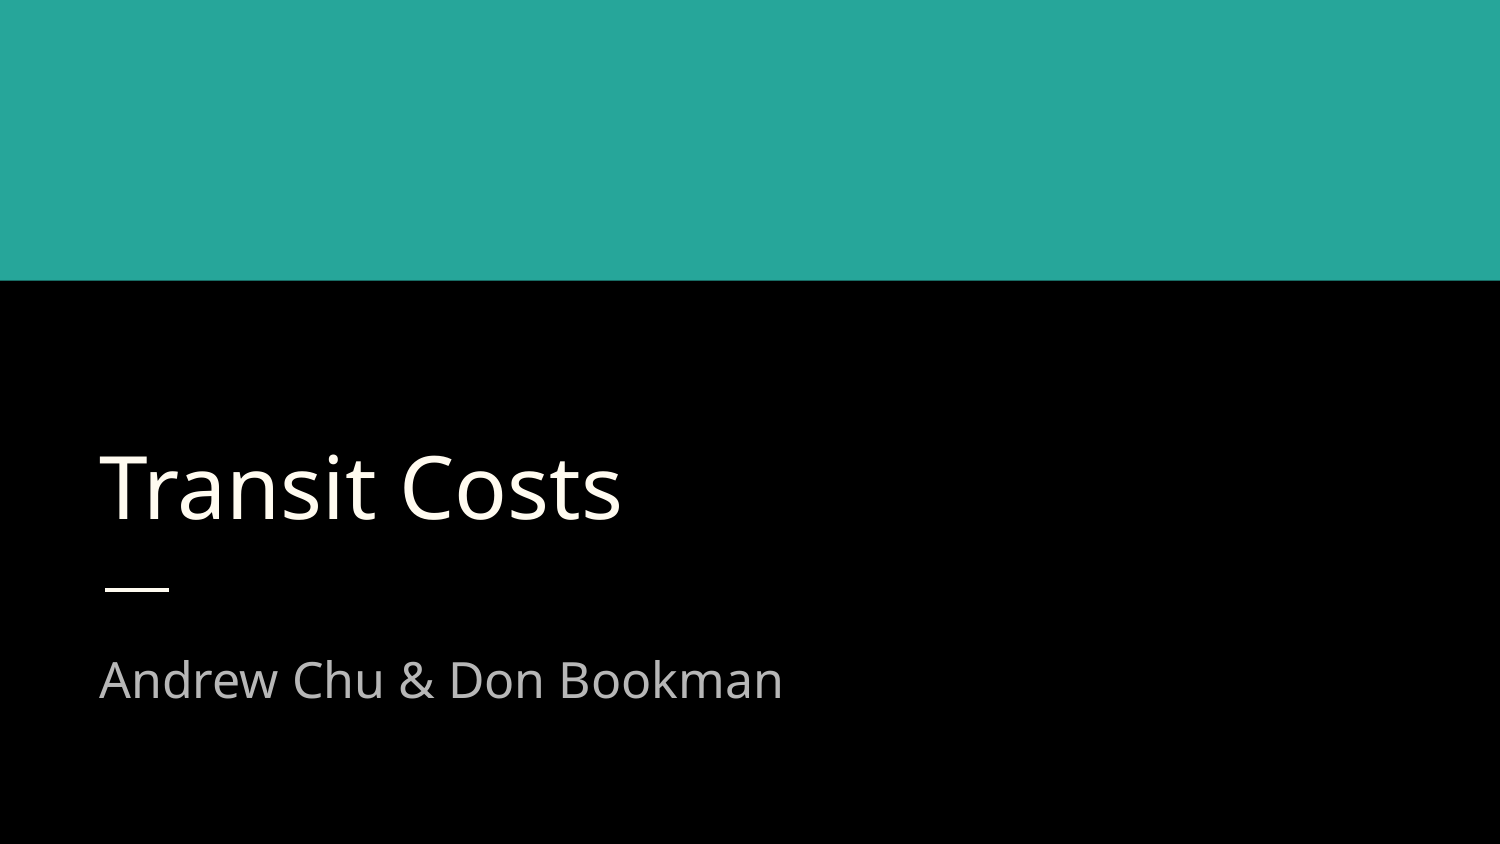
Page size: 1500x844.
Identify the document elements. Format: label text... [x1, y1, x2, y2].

title Transit Costs [84, 310, 1416, 561]
subtitle Andrew Chu & Don Bookman [84, 630, 1416, 760]
